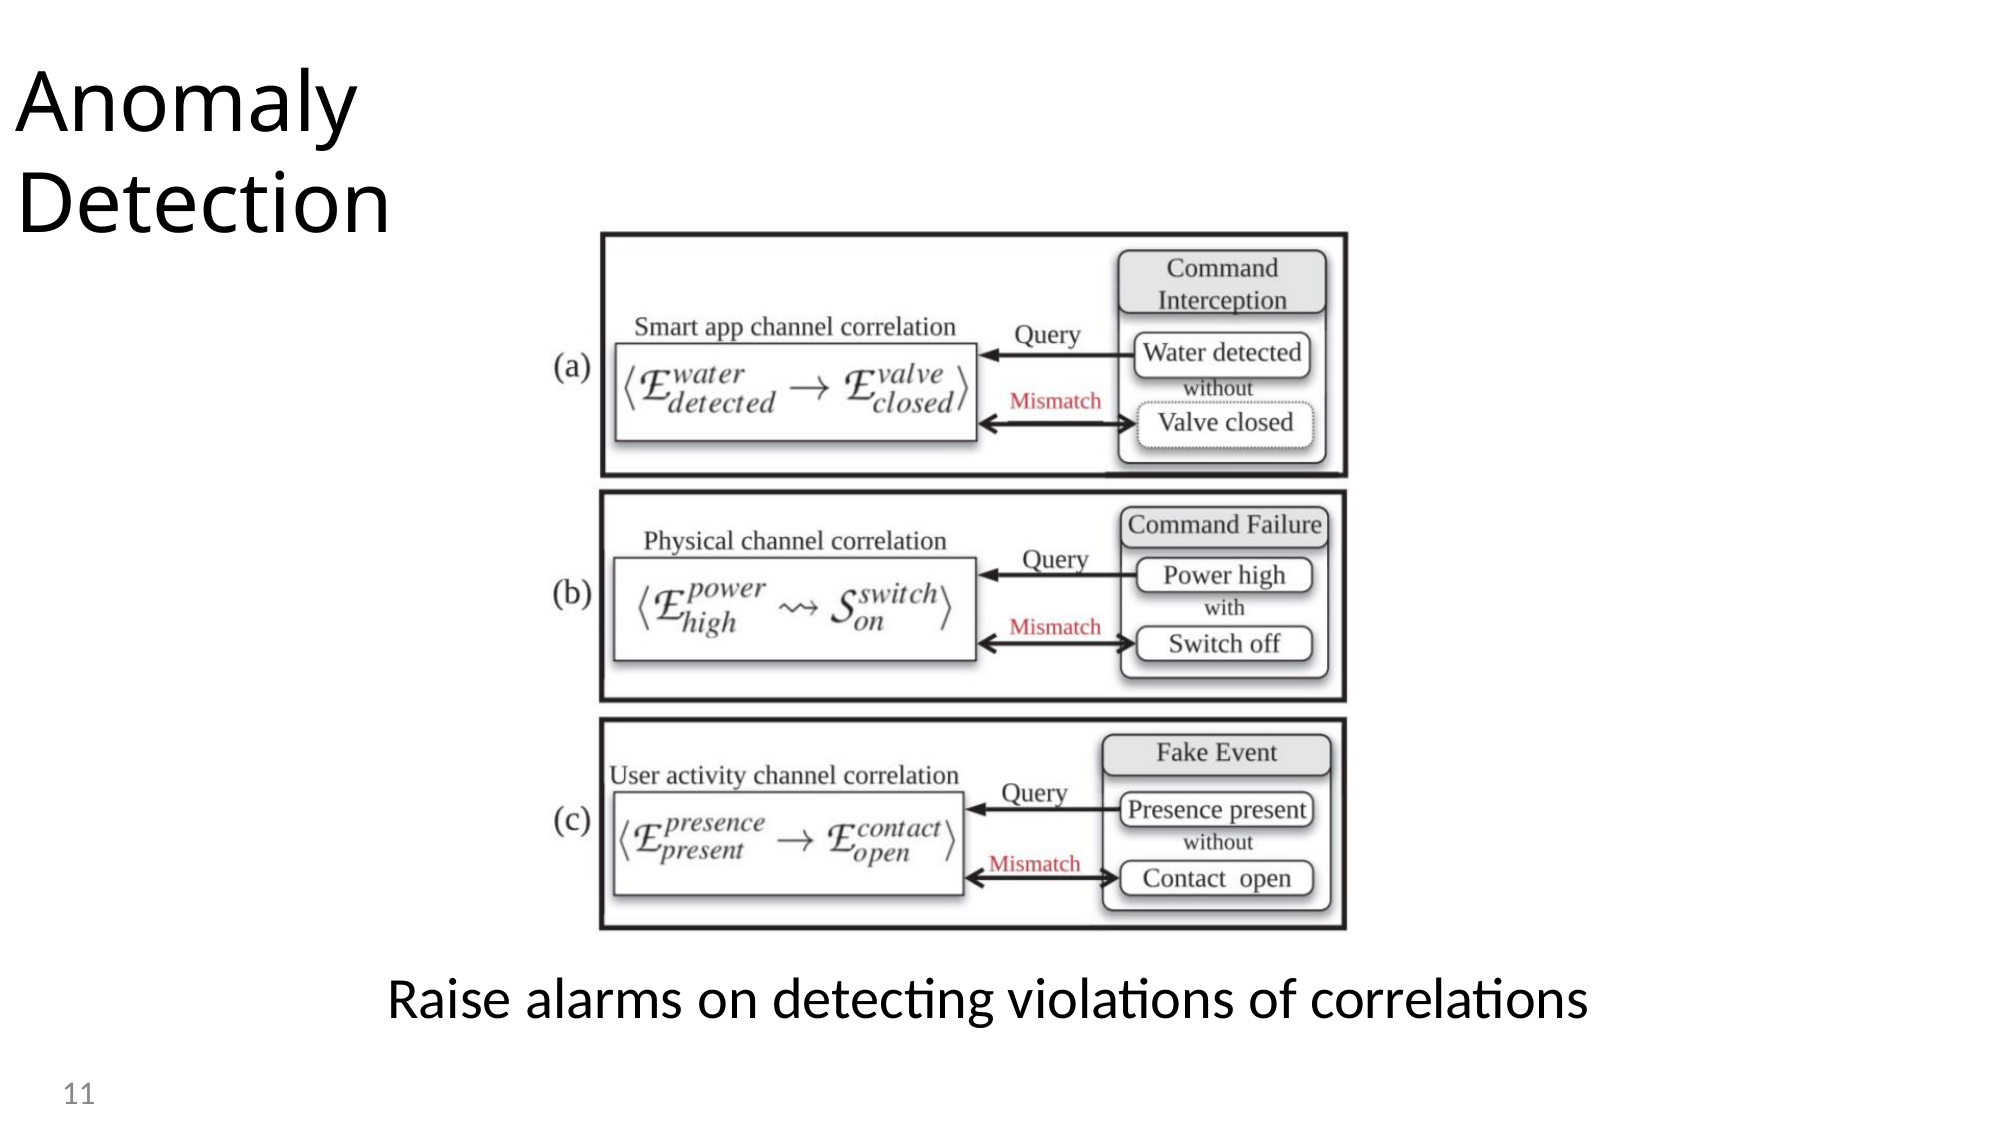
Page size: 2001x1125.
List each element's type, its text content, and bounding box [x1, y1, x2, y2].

text_box 11 [61, 1070, 121, 1112]
text_box [0, 0, 2000, 1125]
text_box Raise alarms on detecting violations of correlations [387, 958, 1618, 1031]
text_box Anomaly Detection [14, 46, 680, 250]
